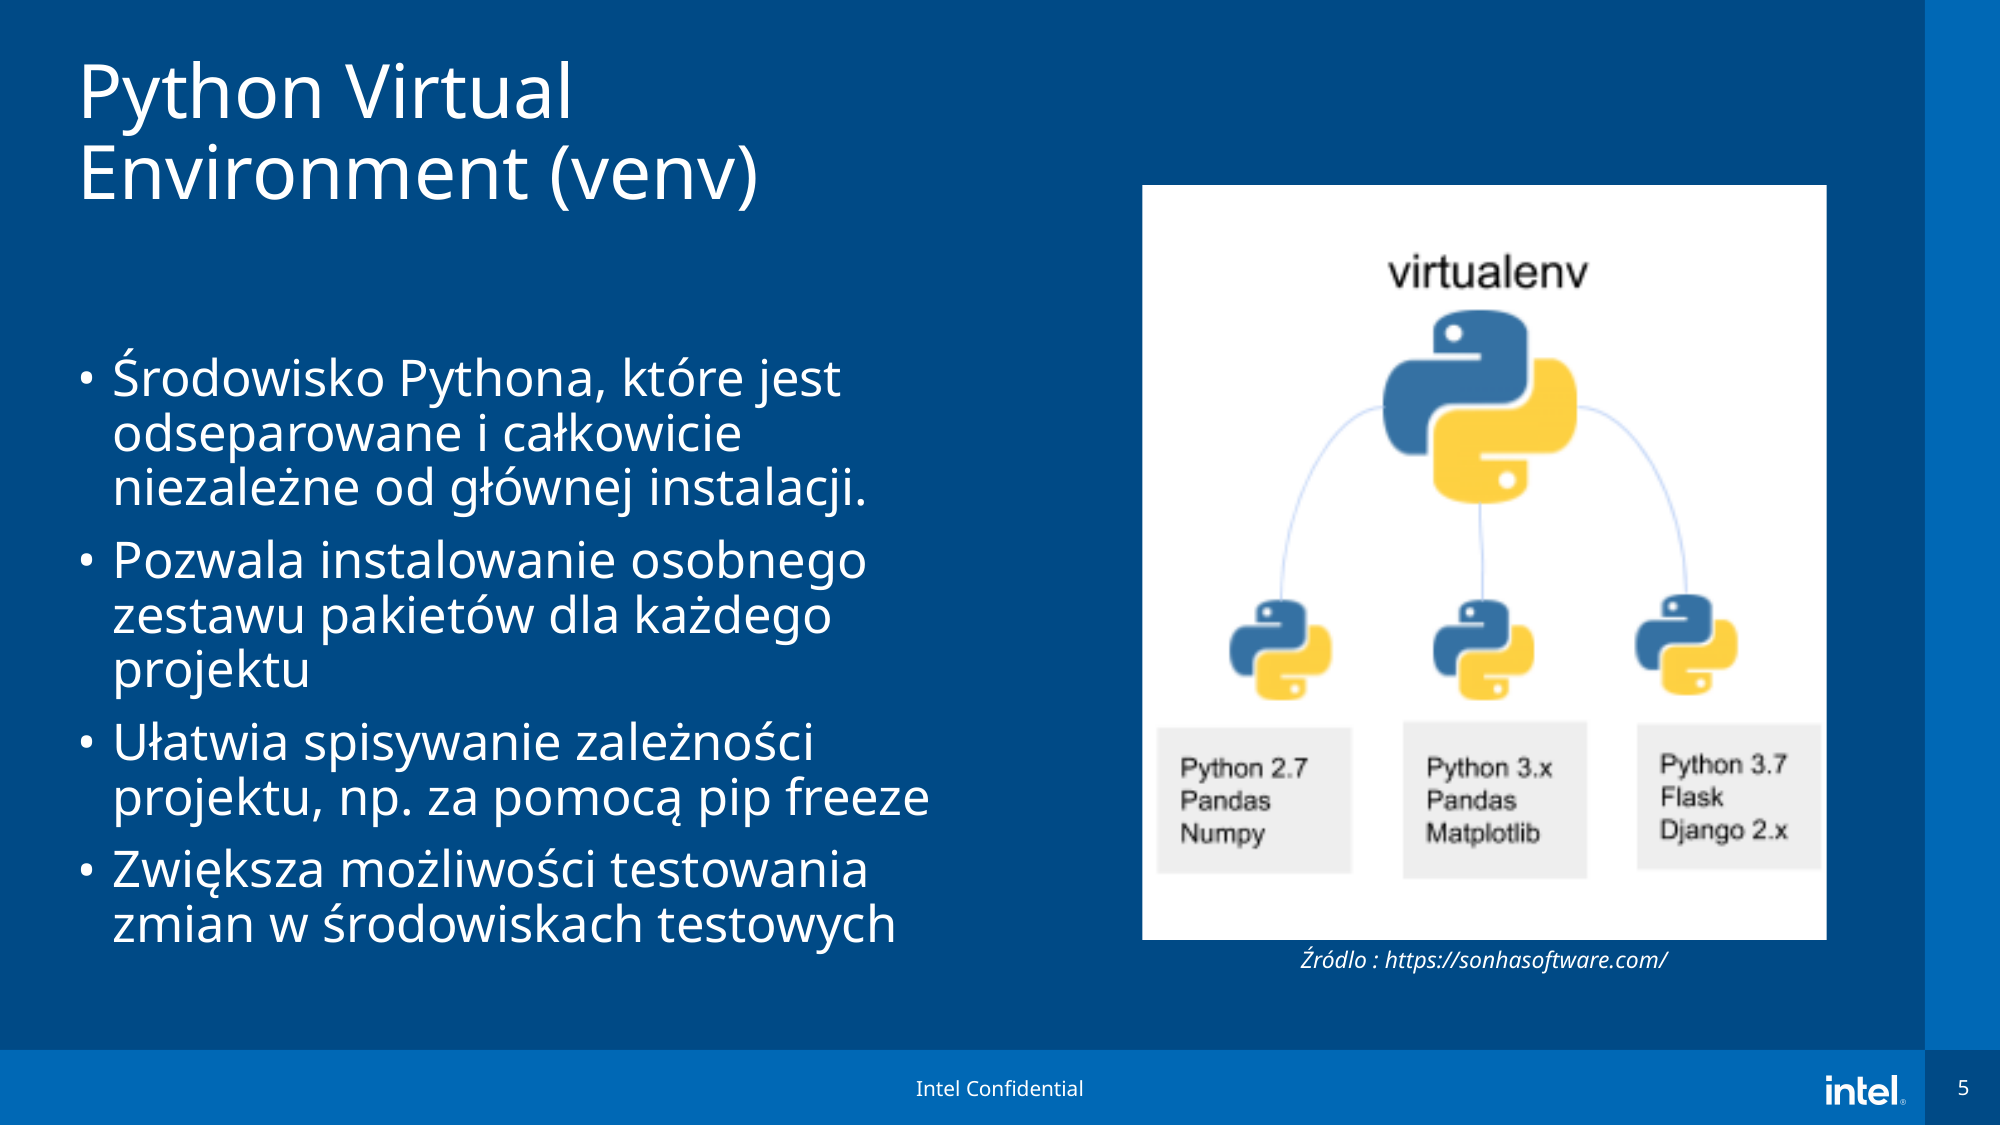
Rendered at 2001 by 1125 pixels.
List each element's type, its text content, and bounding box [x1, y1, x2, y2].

picture [1142, 185, 1827, 940]
text_box Źródlo : https://sonhasoftware.com/ [1286, 940, 1683, 981]
list Środowisko Pythona, które jest odseparowane i całkowicie niezależne od głównej instalacji. Pozwala instalowanie osobnego zestawu pakietów dla każdego projektu Ułatwia spisywanie zależności projektu, np. za pomocą pip freeze Zwiększa możliwości testowania zmian w środowiskach testowych [62, 345, 954, 1018]
title Python Virtual Environment (venv) [62, 36, 954, 234]
